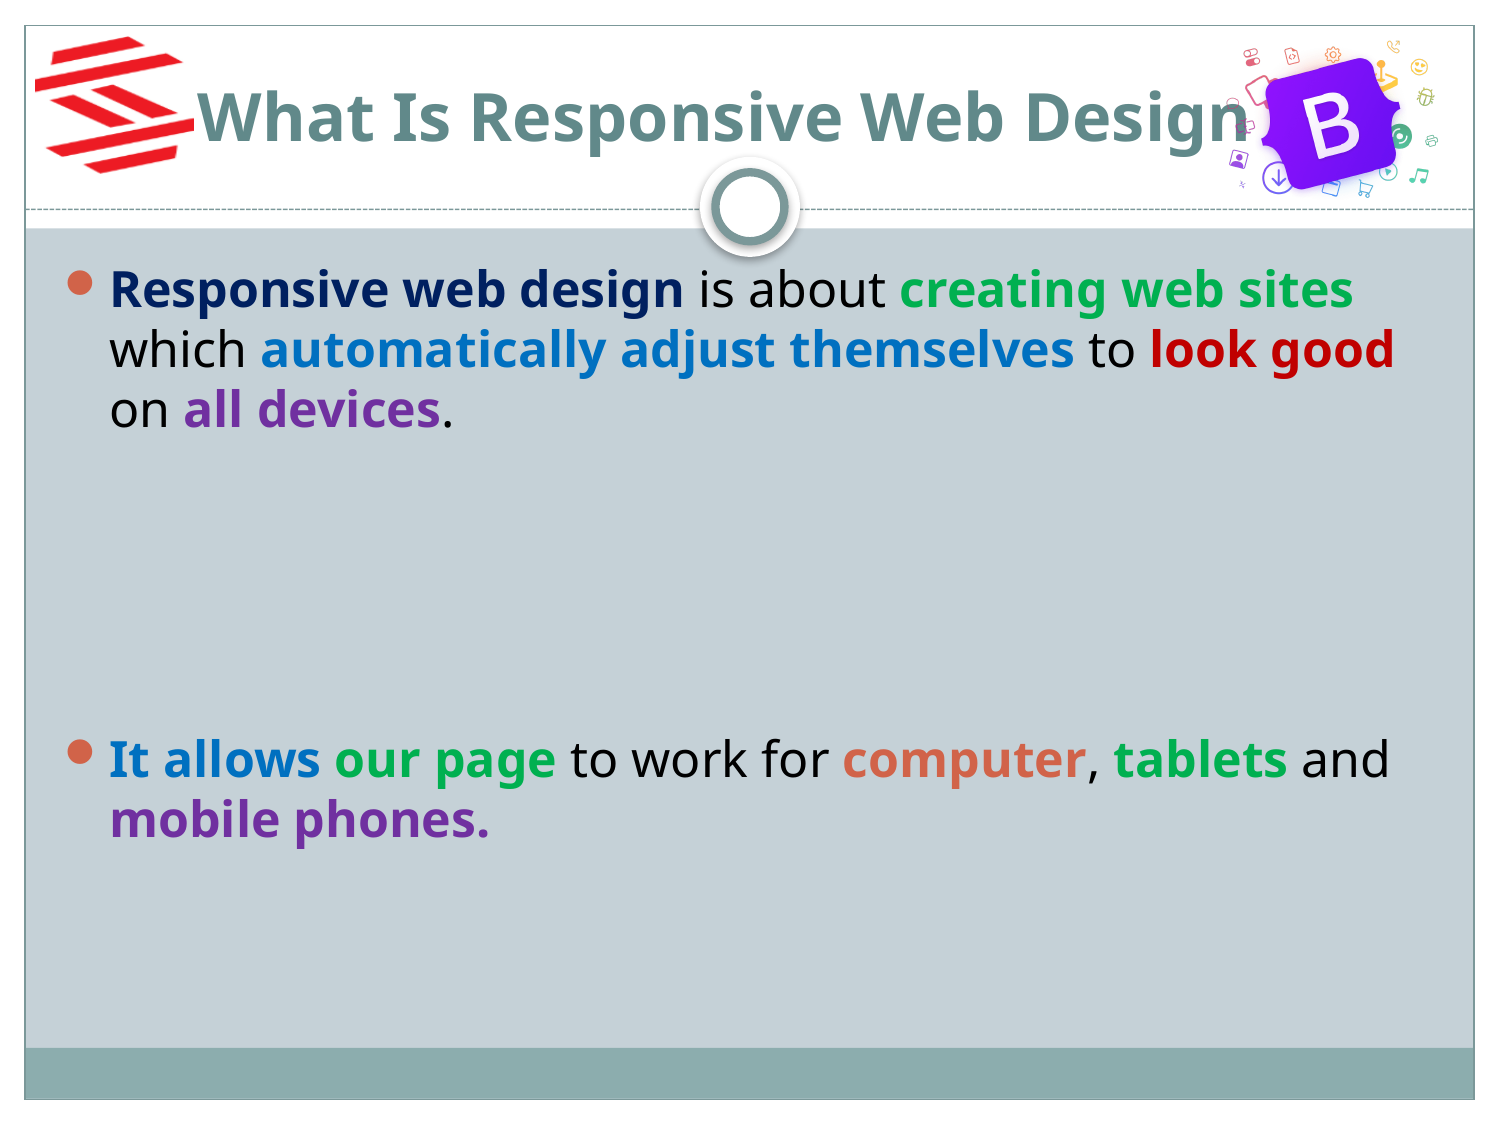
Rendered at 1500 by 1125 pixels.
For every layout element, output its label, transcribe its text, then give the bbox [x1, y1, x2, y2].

list Responsive web design is about creating web sites which automatically adjust themselves to look good on all devices. It allows our page to work for computer, tablets and mobile phones. [49, 250, 1445, 1001]
picture [34, 34, 194, 180]
title What Is Responsive Web Design ? [199, 37, 1207, 162]
picture [1213, 31, 1448, 209]
